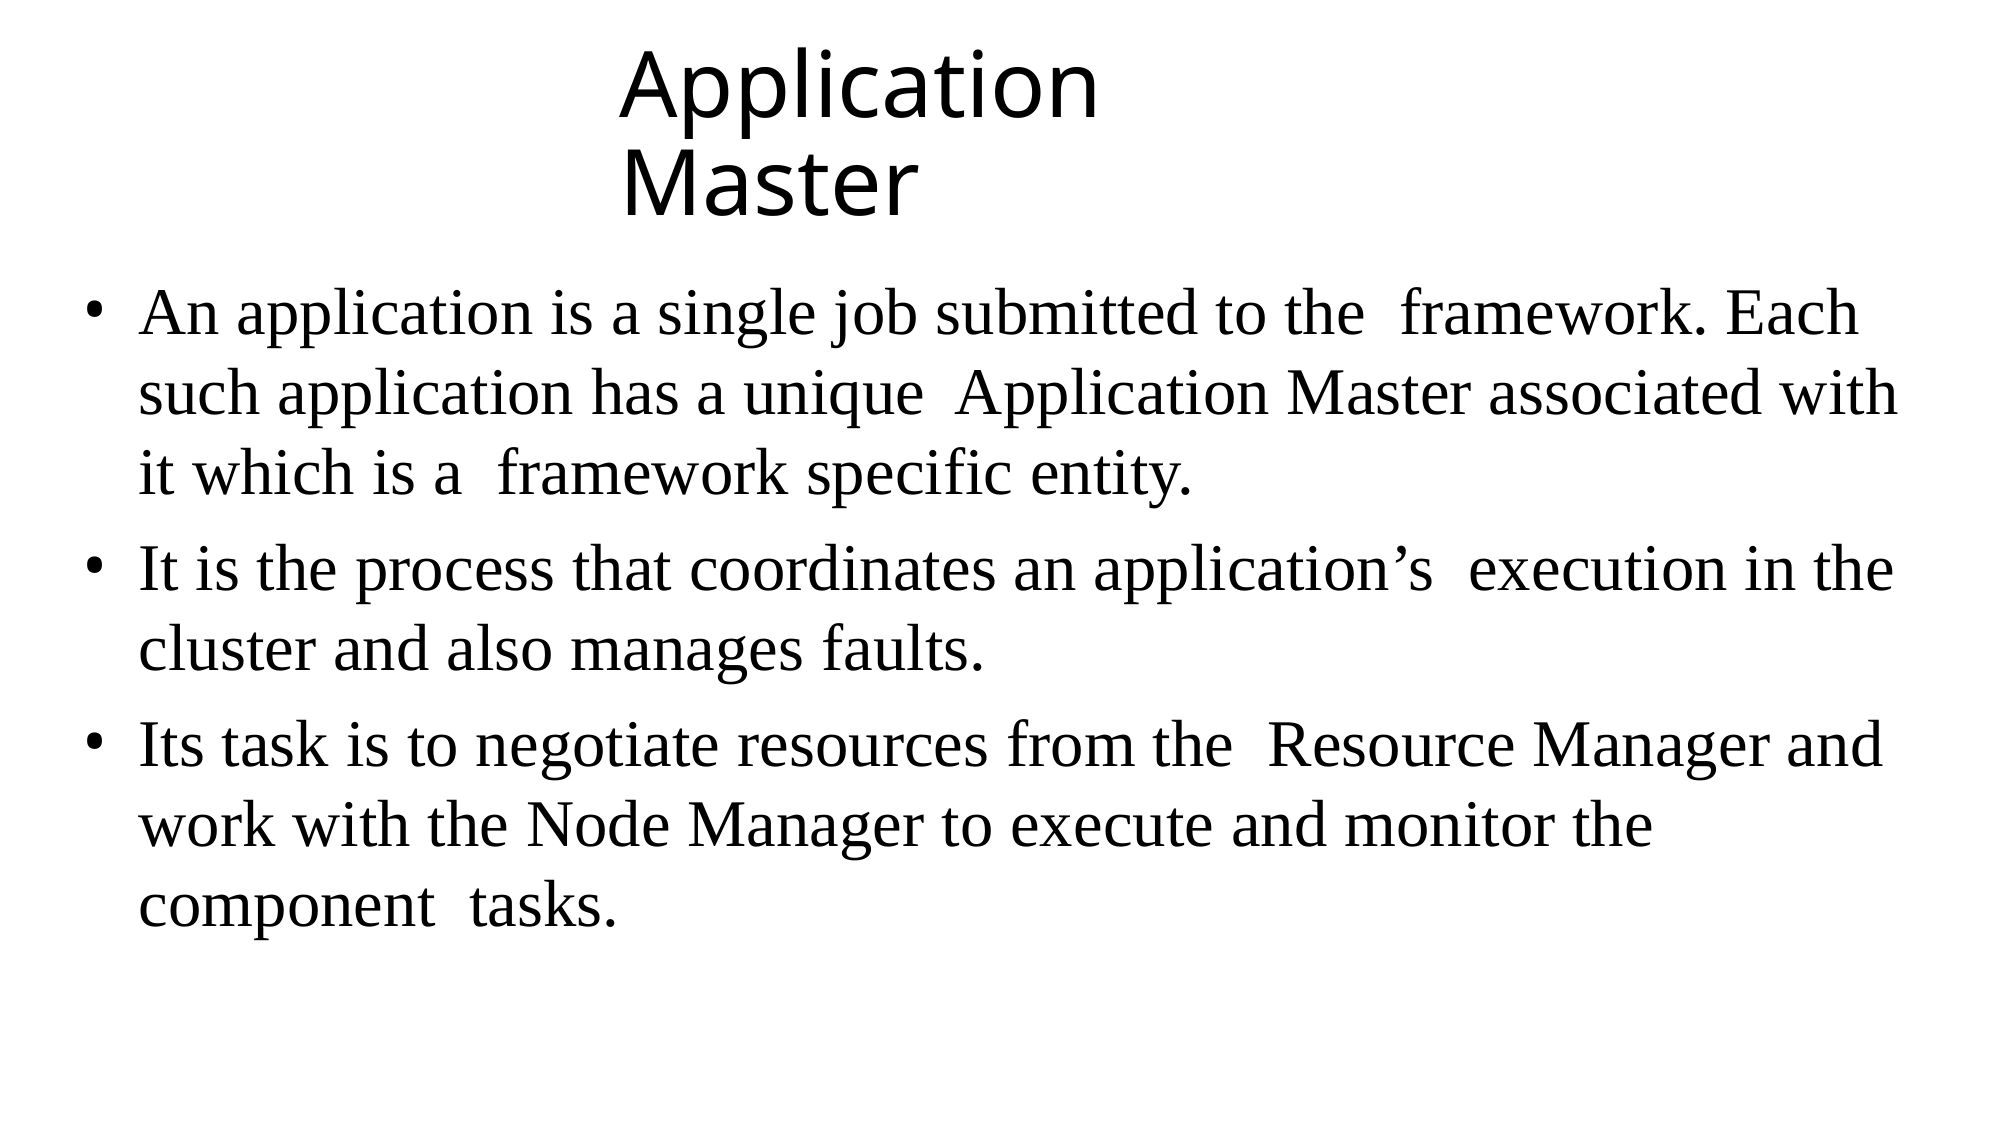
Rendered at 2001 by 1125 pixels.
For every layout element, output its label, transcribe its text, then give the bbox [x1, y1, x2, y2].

text_box An application is a single job submitted to the framework. Each such application has a unique Application Master associated with it which is a framework specific entity. It is the process that coordinates an application’s execution in the cluster and also manages faults. Its task is to negotiate resources from the Resource Manager and work with the Node Manager to execute and monitor the component tasks. [80, 265, 1940, 940]
title Application Master [617, 35, 1383, 236]
